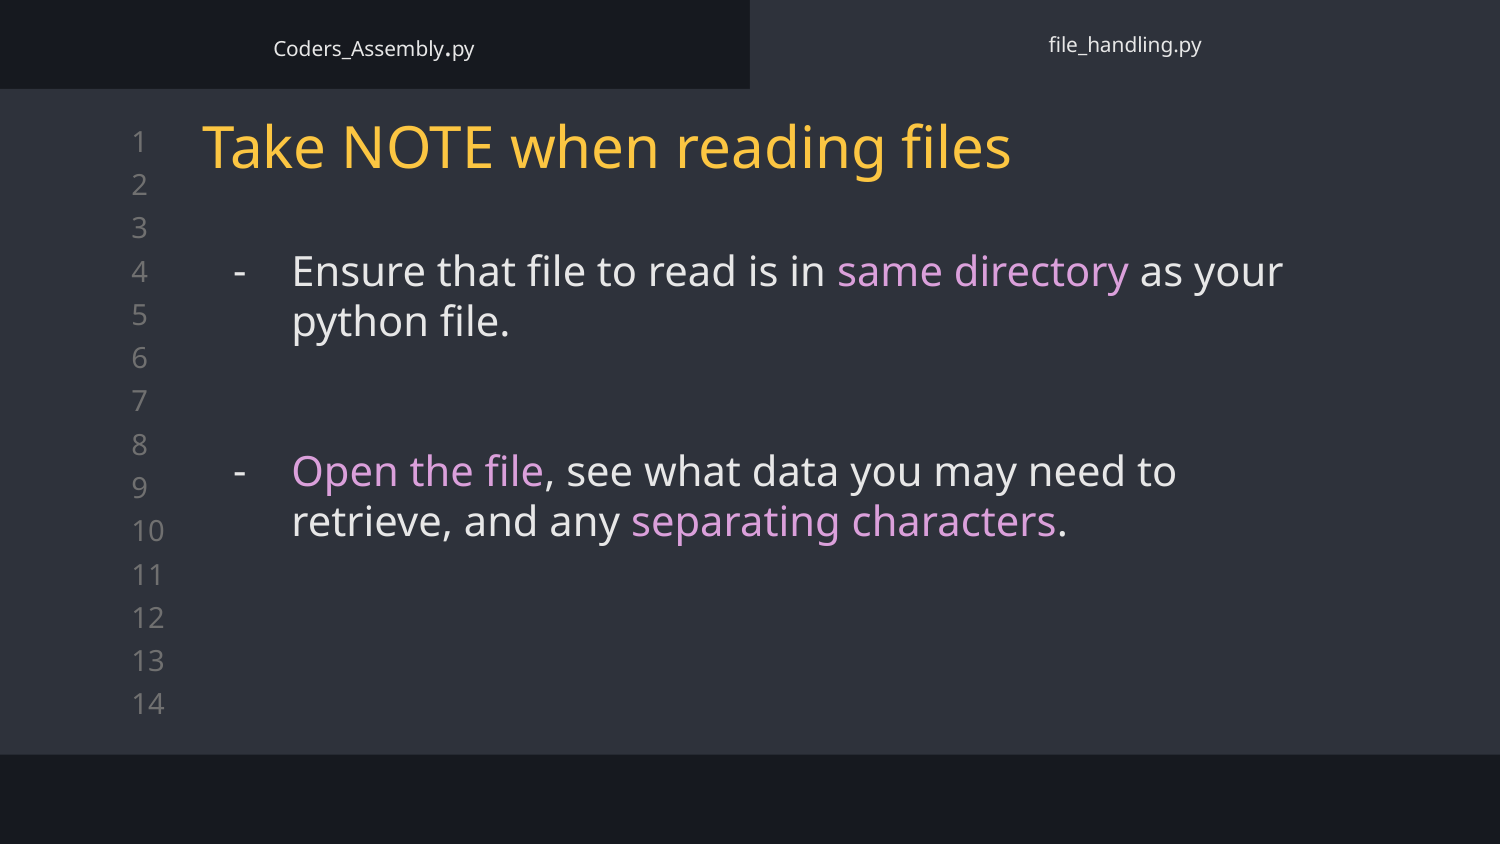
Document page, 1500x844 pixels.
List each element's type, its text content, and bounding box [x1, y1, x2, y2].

list Ensure that file to read is in same directory as your python file. Open the file, see what data you may need to retrieve, and any separating characters. [201, 192, 1345, 671]
title Take NOTE when reading files [187, 95, 1384, 185]
subtitle file_handling.py [750, 15, 1500, 74]
subtitle Coders_Assembly.py [0, 15, 749, 74]
